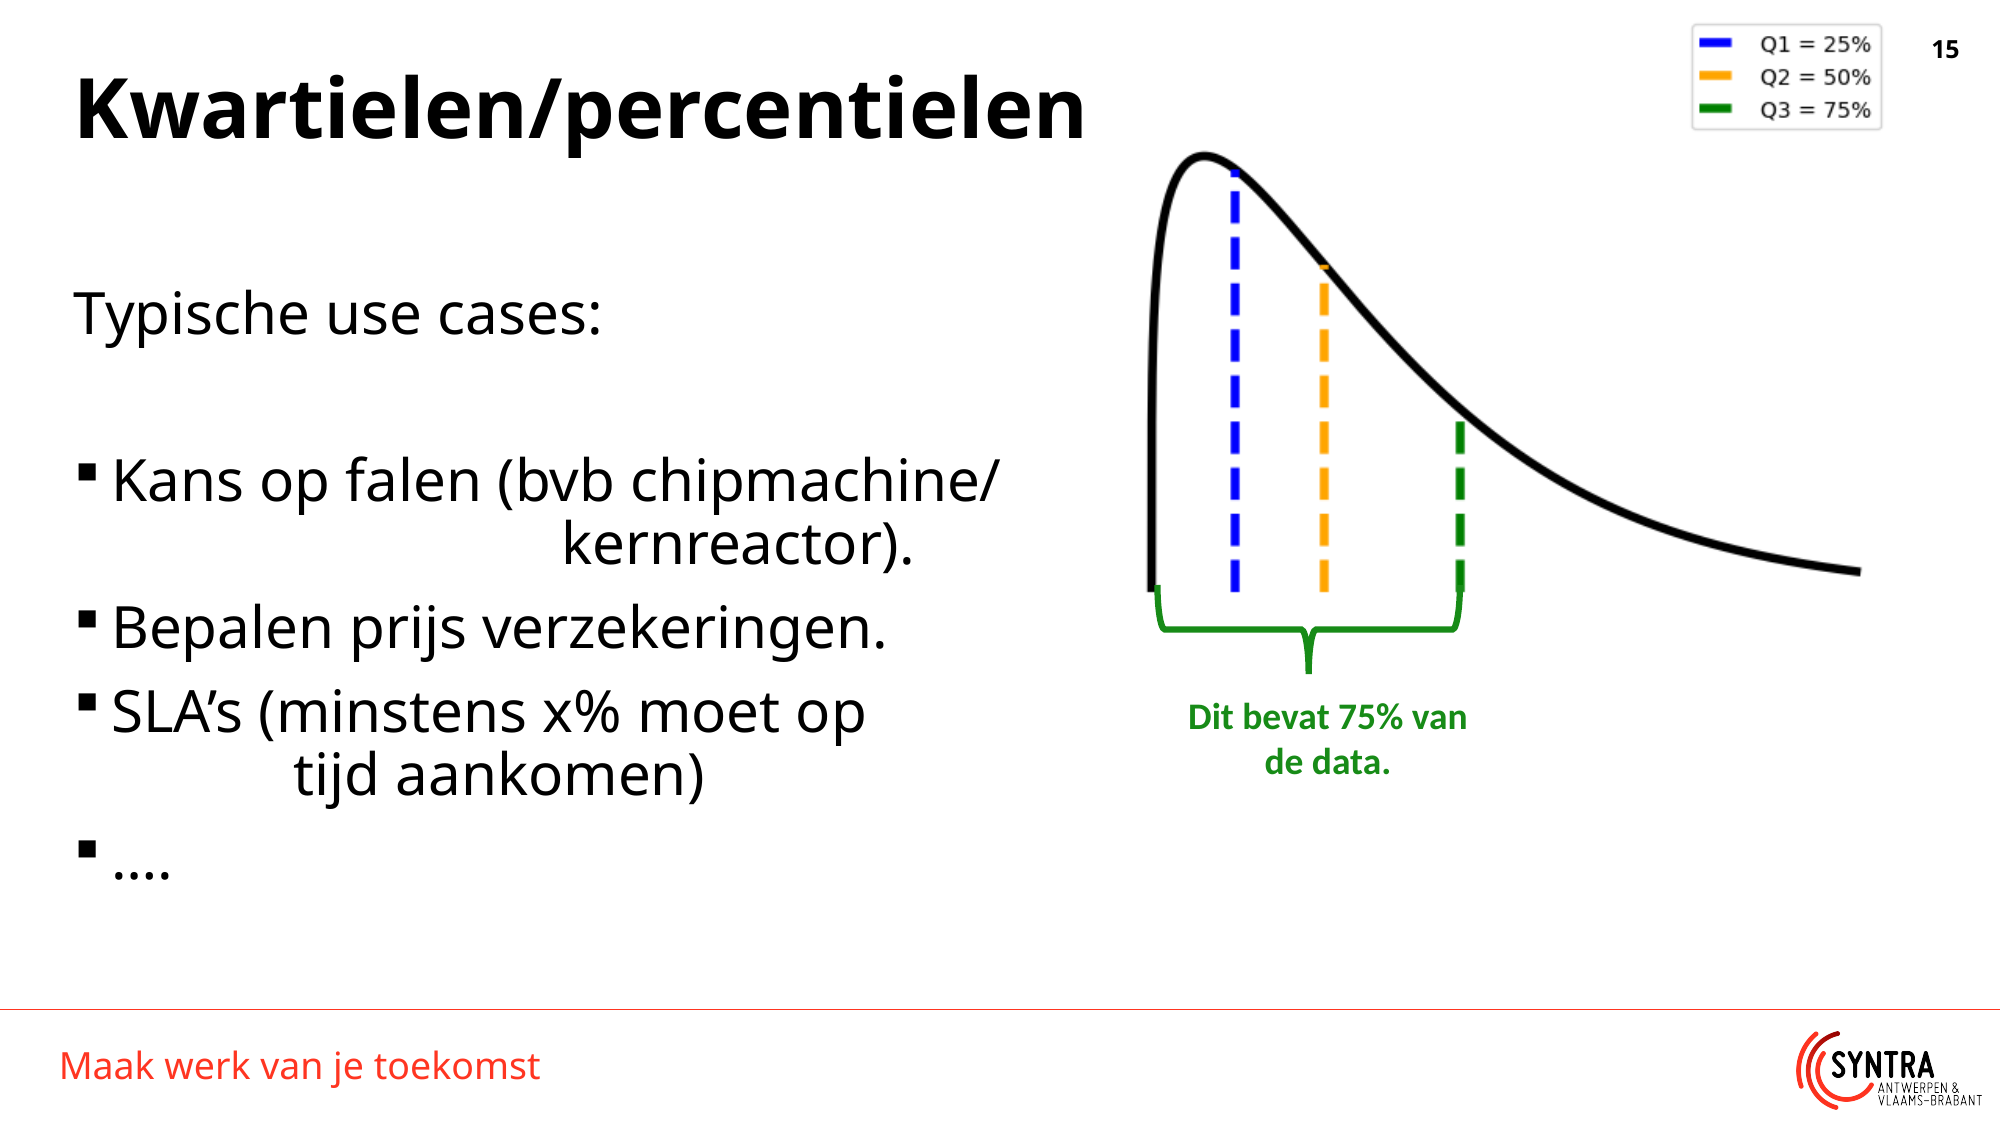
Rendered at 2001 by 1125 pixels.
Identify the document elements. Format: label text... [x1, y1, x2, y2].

text_box [1157, 608, 1460, 675]
title Kwartielen/percentielen [59, 59, 1101, 276]
text_box Dit bevat 75% van de data. [1169, 685, 1487, 790]
list Typische use cases: Kans op falen (bvb chipmachine/ kernreactor). Bepalen prijs verzekeringen. SLA’s (minstens x% moet op tijd aankomen) …. [59, 276, 1906, 909]
picture [1101, 0, 1906, 608]
picture [1796, 1031, 1982, 1110]
